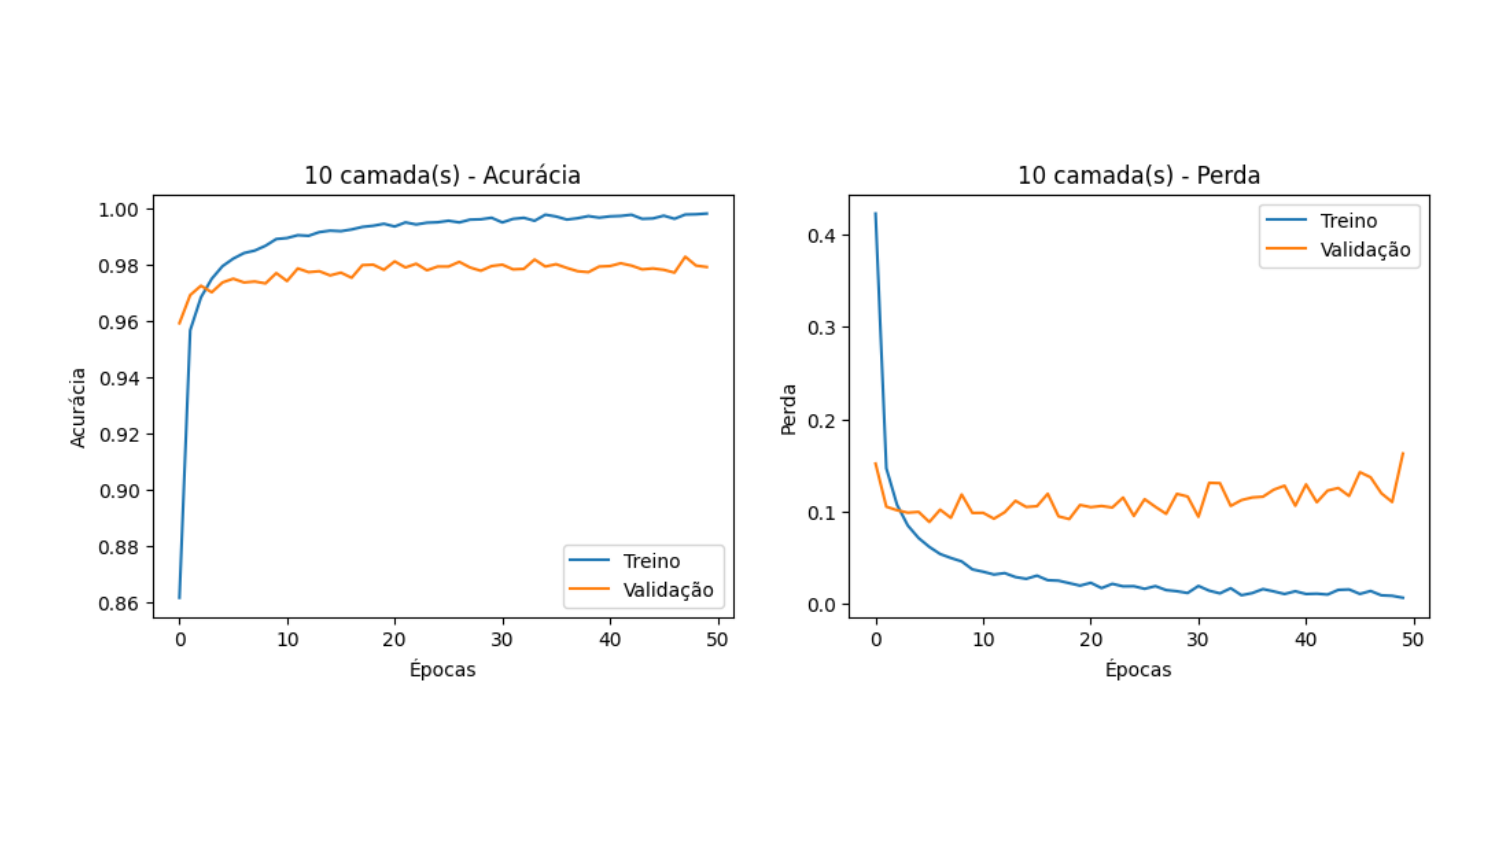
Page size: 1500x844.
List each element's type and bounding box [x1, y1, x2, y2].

picture [57, 150, 1443, 693]
